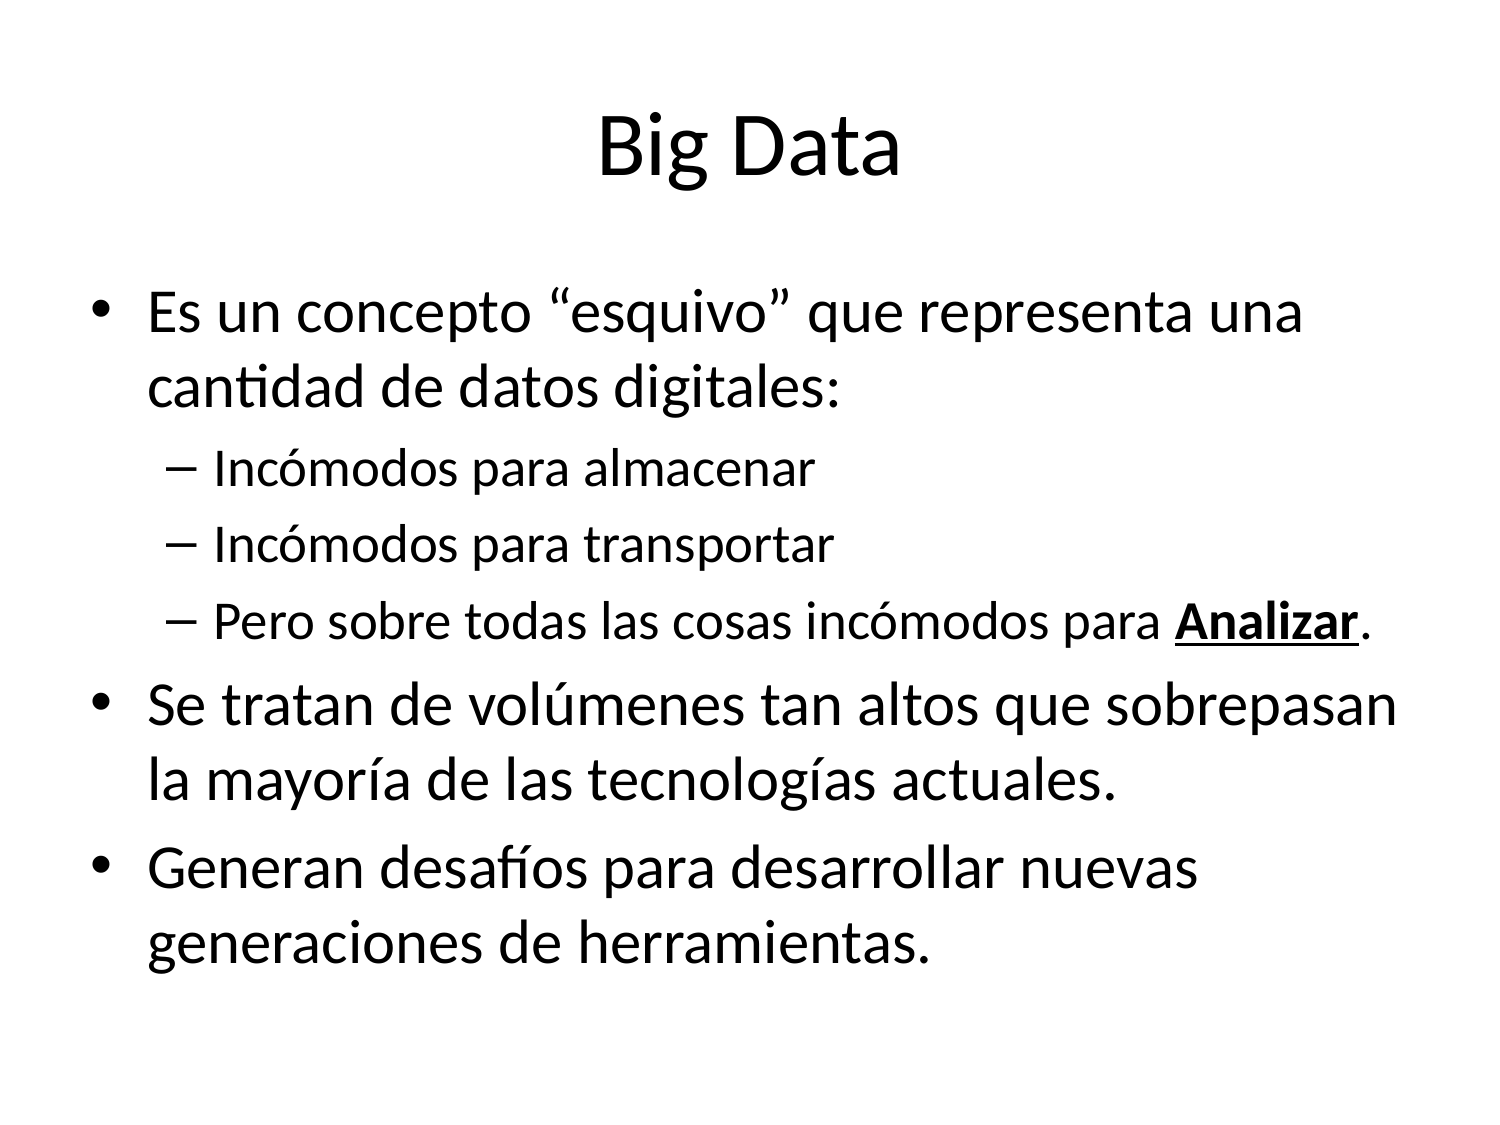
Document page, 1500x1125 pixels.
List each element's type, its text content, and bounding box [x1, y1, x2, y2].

title Big Data [75, 45, 1425, 233]
list Es un concepto “esquivo” que representa una cantidad de datos digitales: Incómodos para almacenar Incómodos para transportar Pero sobre todas las cosas incómodos para Analizar. Se tratan de volúmenes tan altos que sobrepasan la mayoría de las tecnologías actuales. Generan desafíos para desarrollar nuevas generaciones de herramientas. [75, 262, 1425, 1005]
